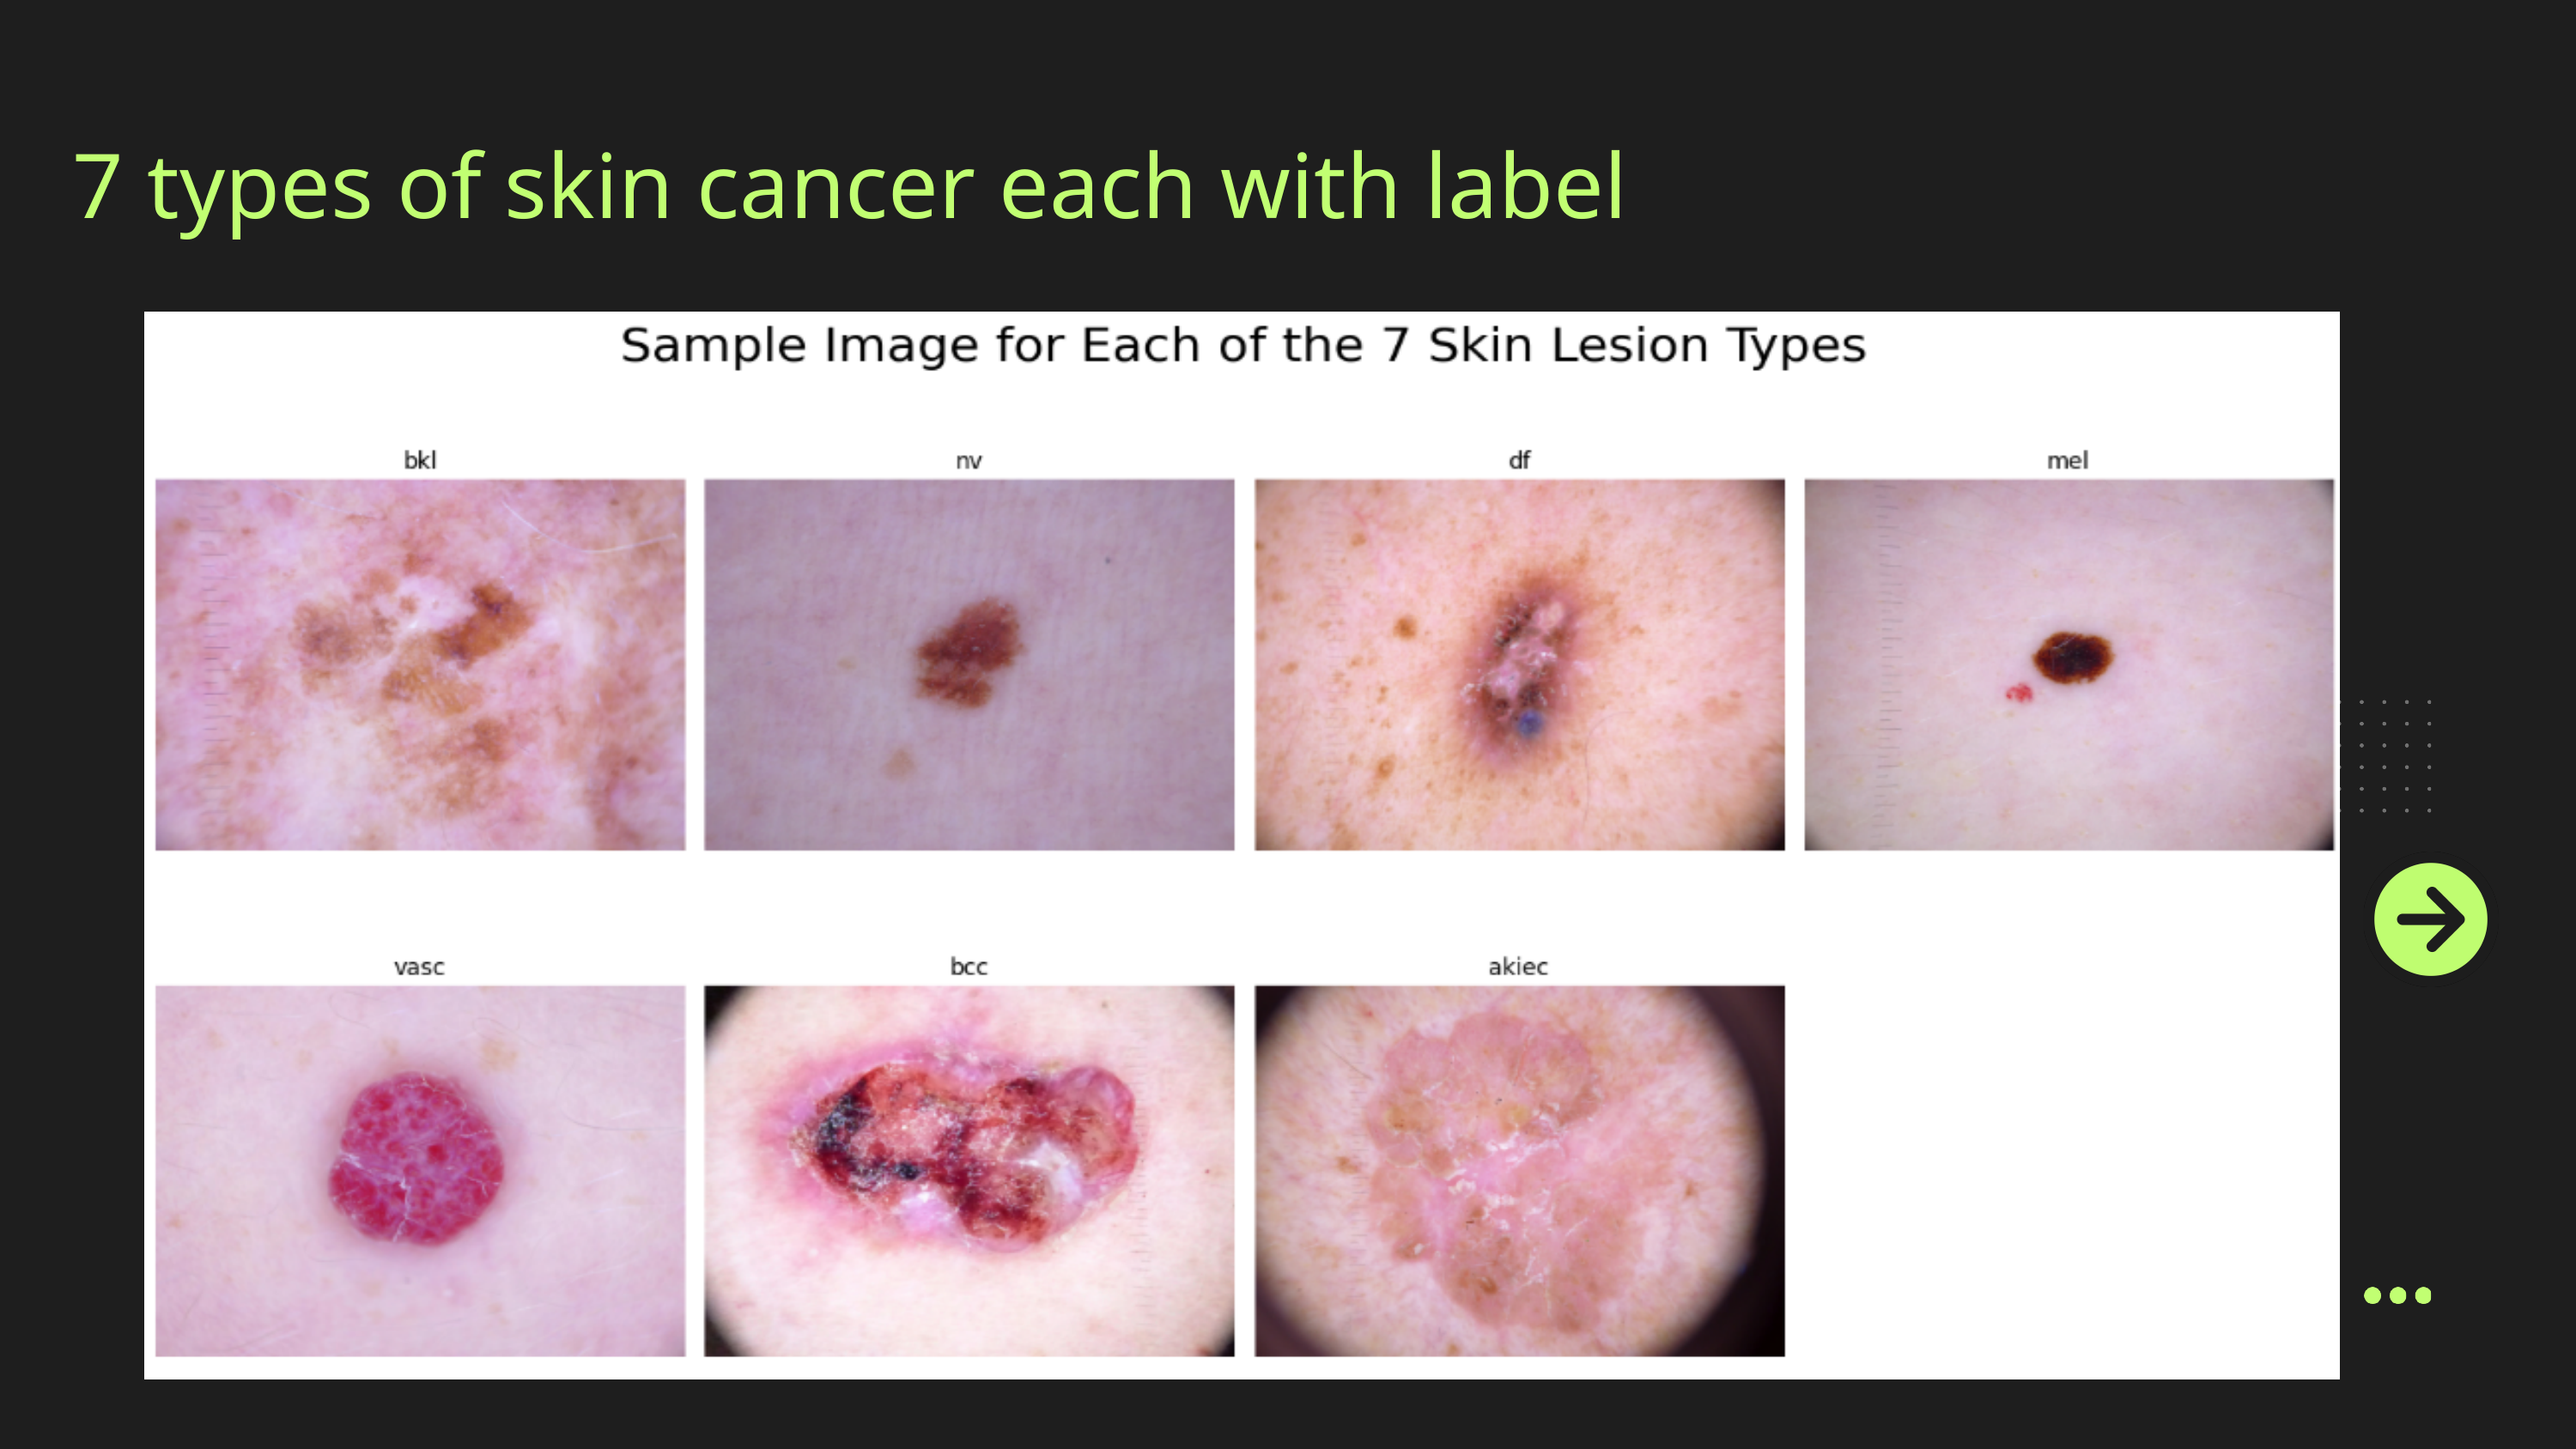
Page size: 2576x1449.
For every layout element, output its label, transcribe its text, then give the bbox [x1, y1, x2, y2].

text_box [2363, 852, 2499, 987]
text_box 7 types of skin cancer each with label [73, 118, 2503, 237]
text_box [2347, 700, 2432, 813]
text_box [2363, 1287, 2432, 1304]
picture [144, 312, 2341, 1379]
